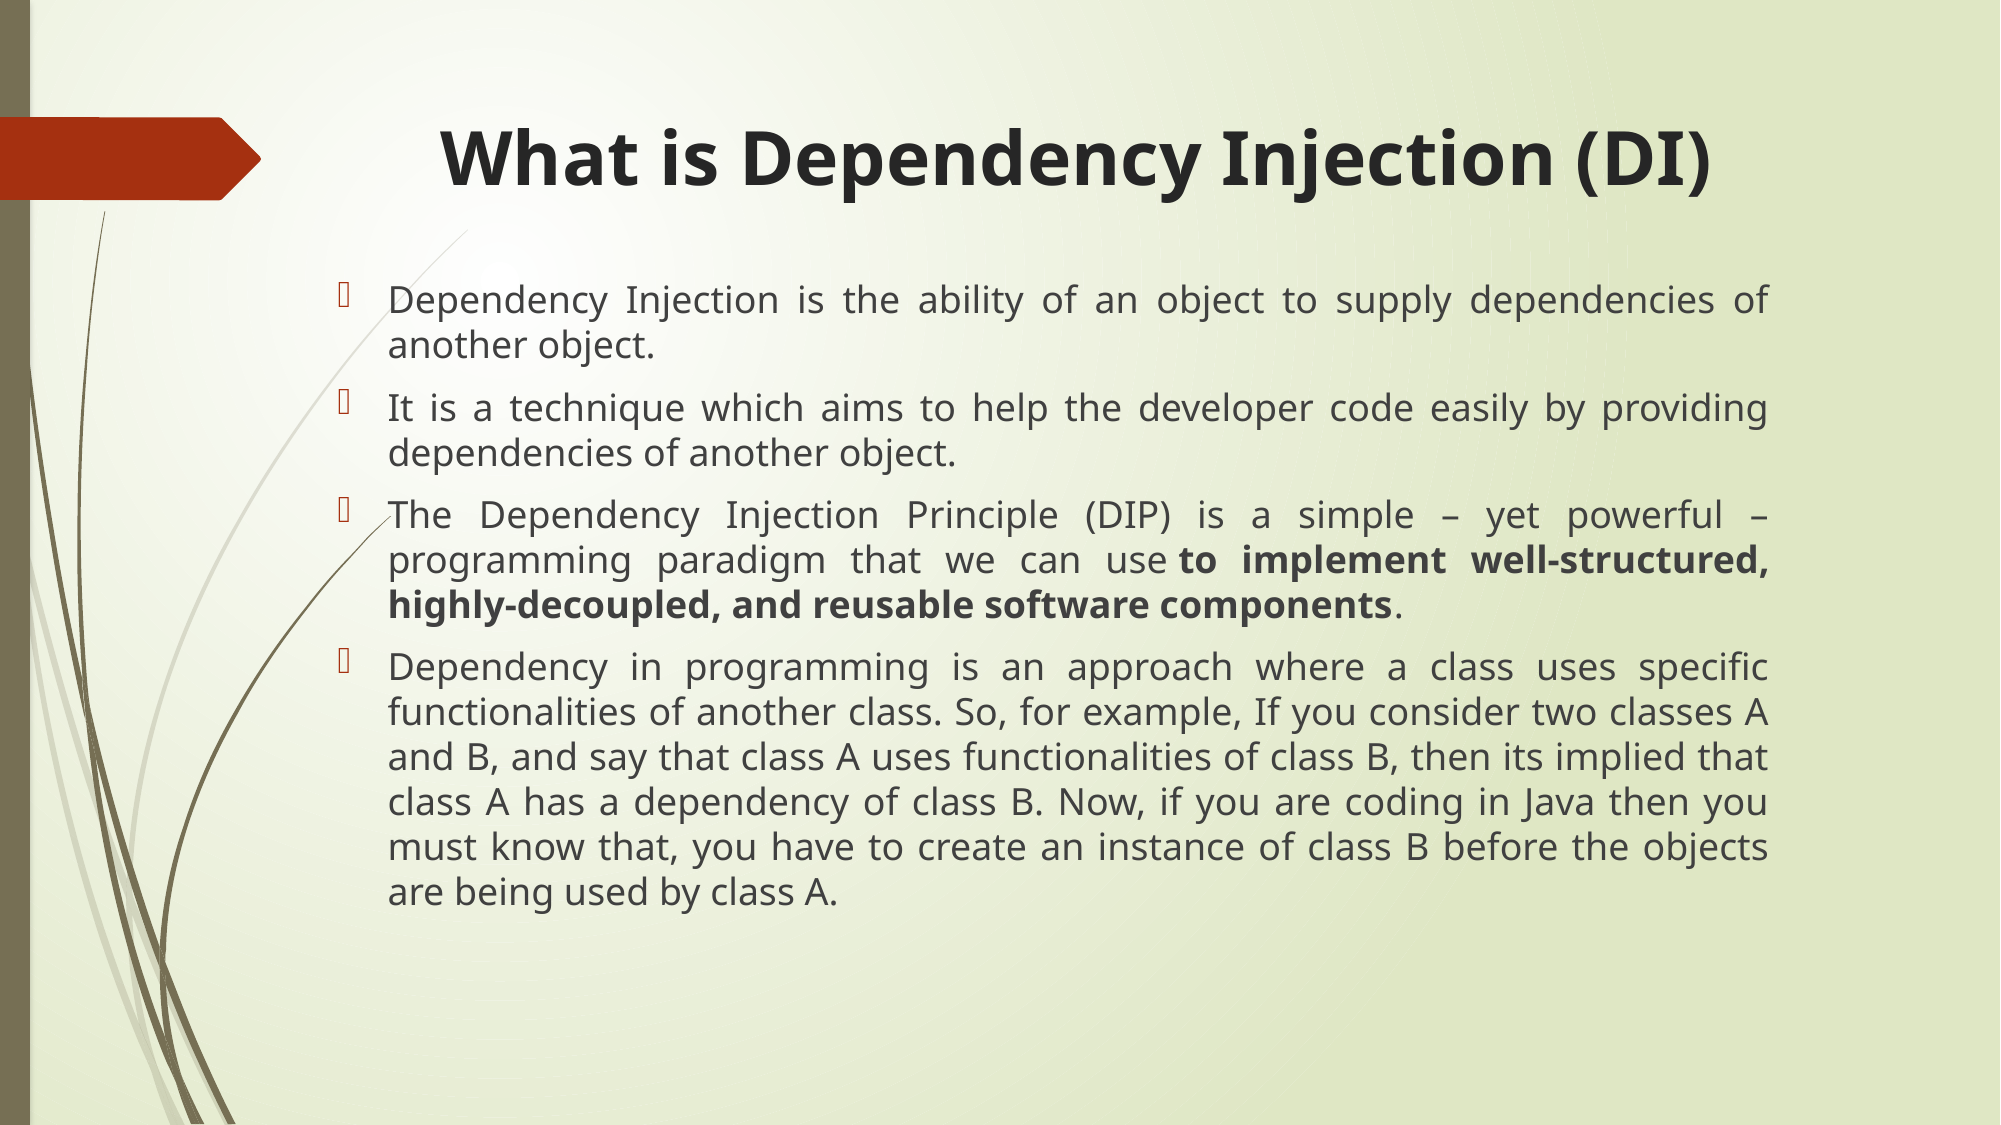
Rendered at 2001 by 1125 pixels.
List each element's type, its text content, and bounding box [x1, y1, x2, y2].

title What is Dependency Injection (DI) [425, 102, 1888, 246]
list Dependency Injection is the ability of an object to supply dependencies of another object. It is a technique which aims to help the developer code easily by providing dependencies of another object. The Dependency Injection Principle (DIP) is a simple – yet powerful – programming paradigm that we can use to implement well-structured, highly-decoupled, and reusable software components. Dependency in programming is an approach where a class uses specific functionalities of another class. So, for example, If you consider two classes A and B, and say that class A uses functionalities of class B, then its implied that class A has a dependency of class B. Now, if you are coding in Java then you must know that, you have to create an instance of class B before the objects are being used by class A. [322, 268, 1786, 923]
